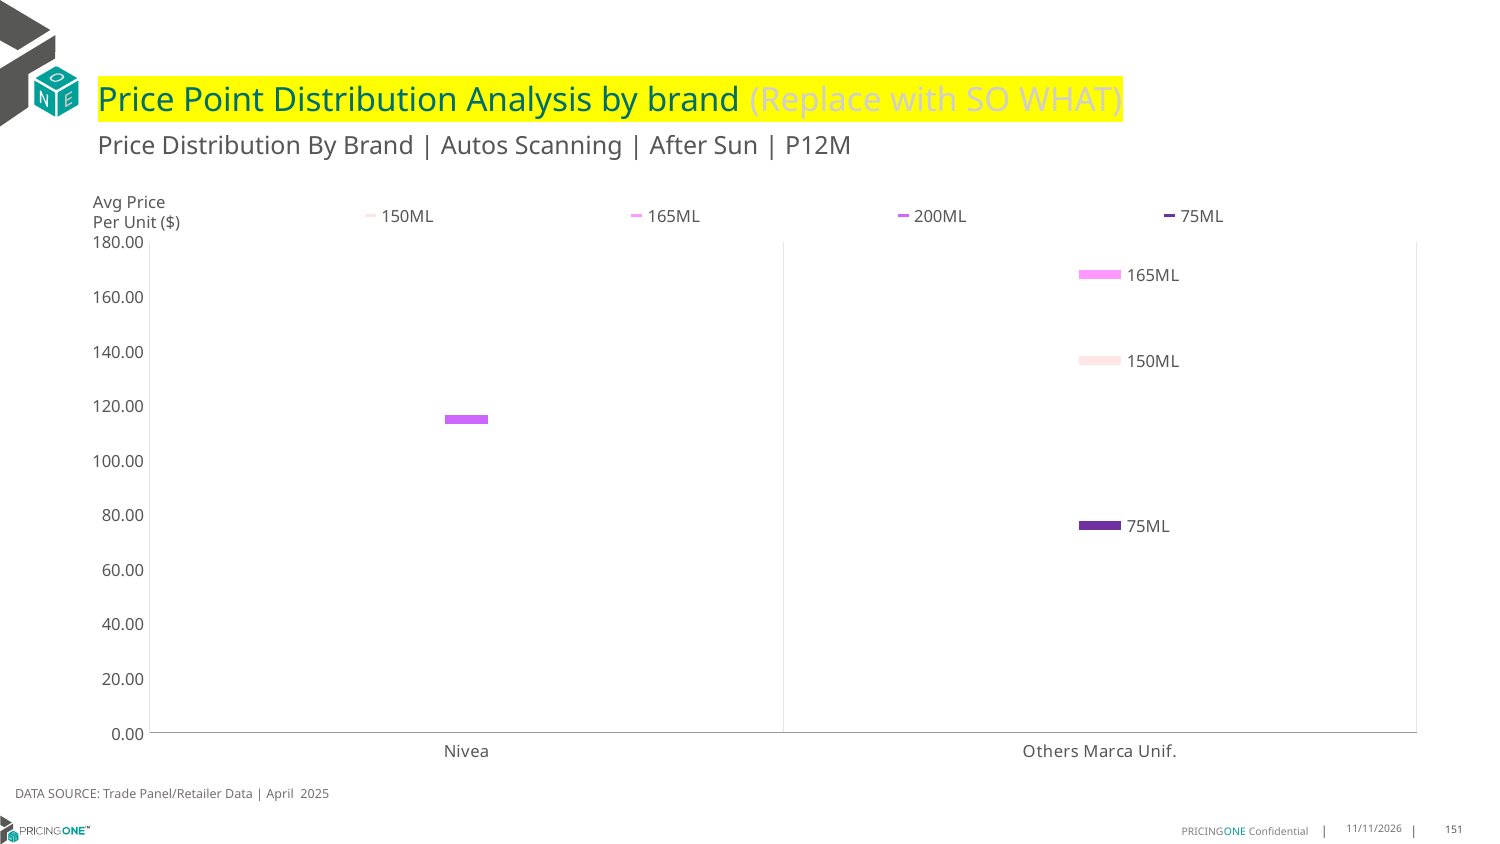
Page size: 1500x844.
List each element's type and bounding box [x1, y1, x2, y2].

list [82, 127, 1418, 186]
slide_number [1325, 815, 1479, 844]
title [82, 0, 1418, 127]
list [0, 776, 750, 814]
chart [88, 185, 1418, 776]
